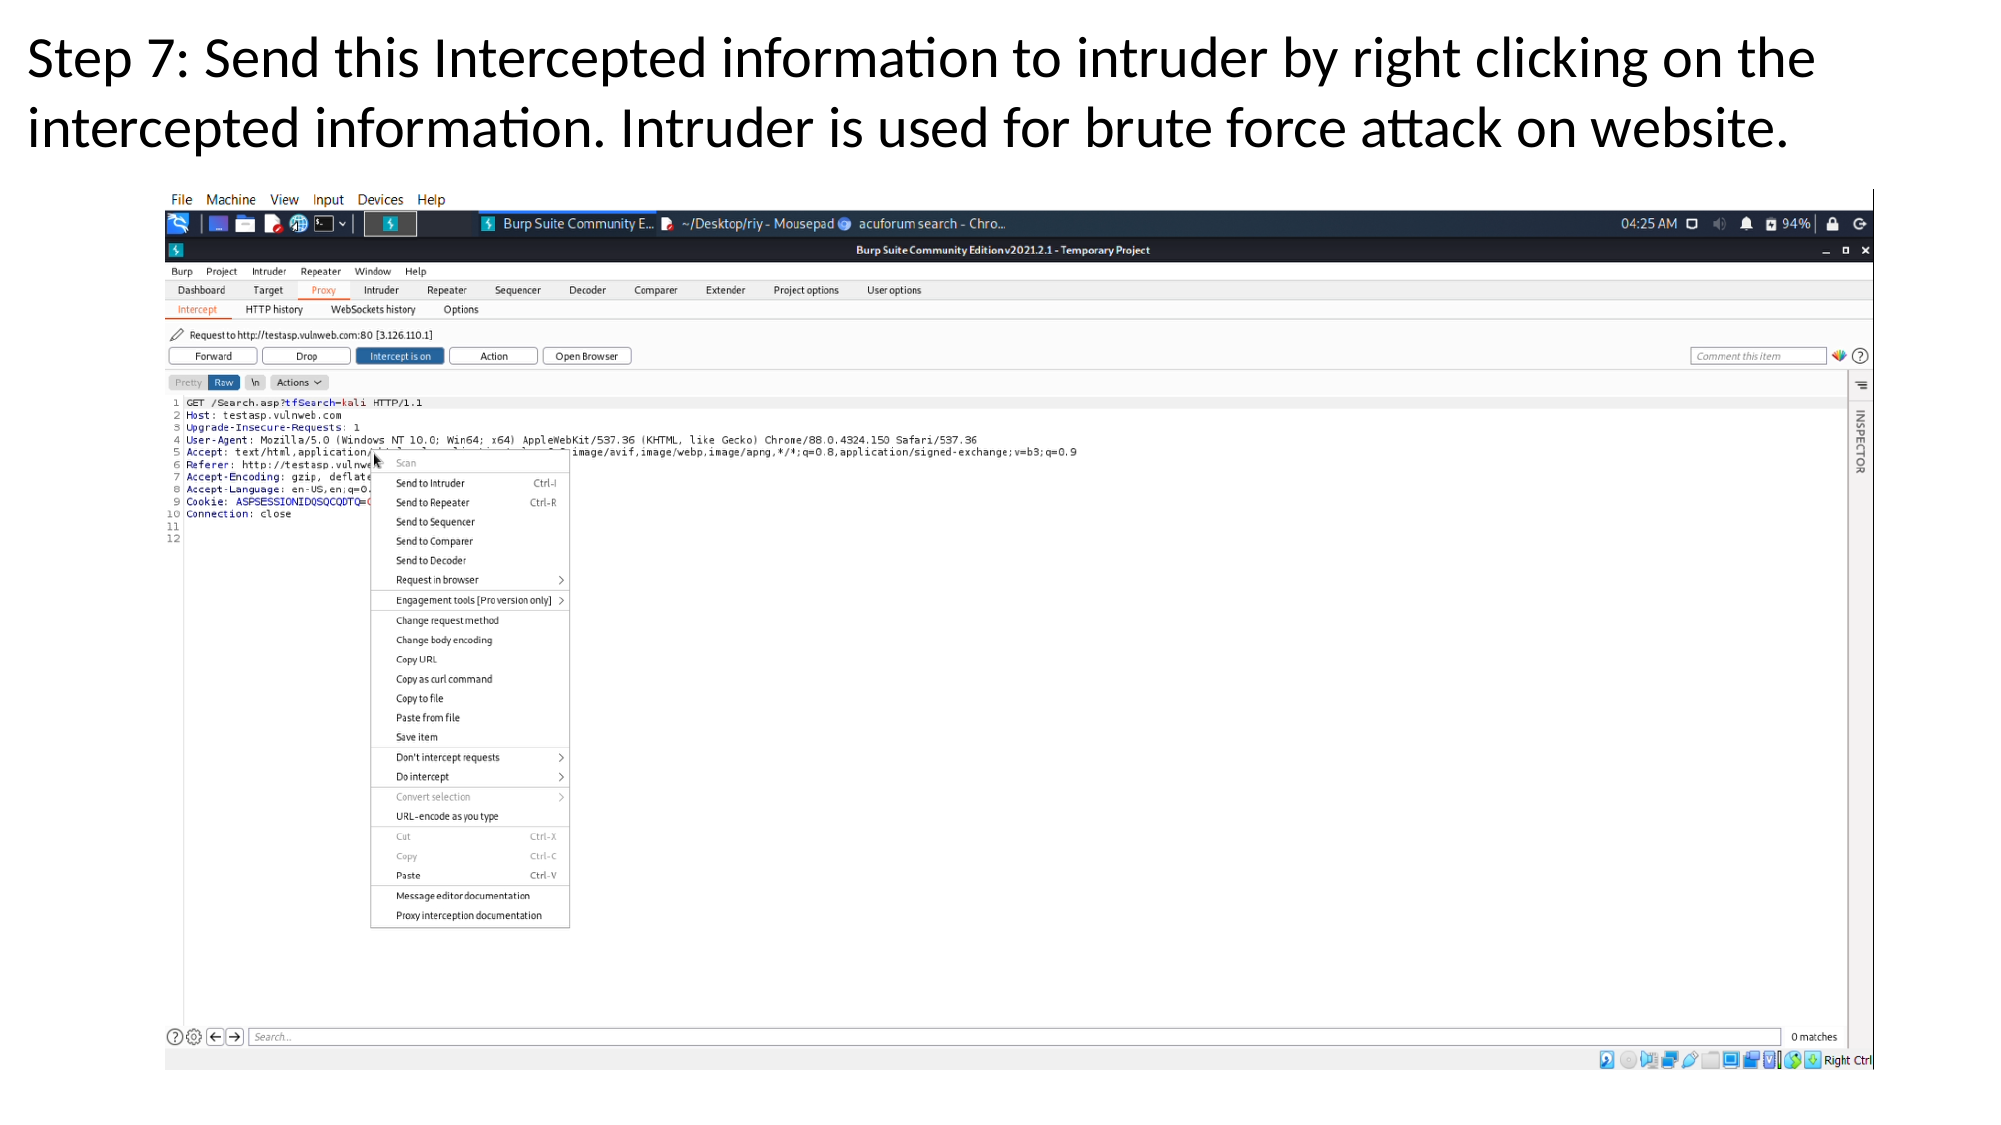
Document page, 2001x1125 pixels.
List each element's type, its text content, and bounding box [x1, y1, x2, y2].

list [165, 189, 1874, 1070]
text_box Step 7: Send this Intercepted information to intruder by right clicking on the intercepted information. Intruder is used for brute force attack on website. [13, 11, 1961, 237]
